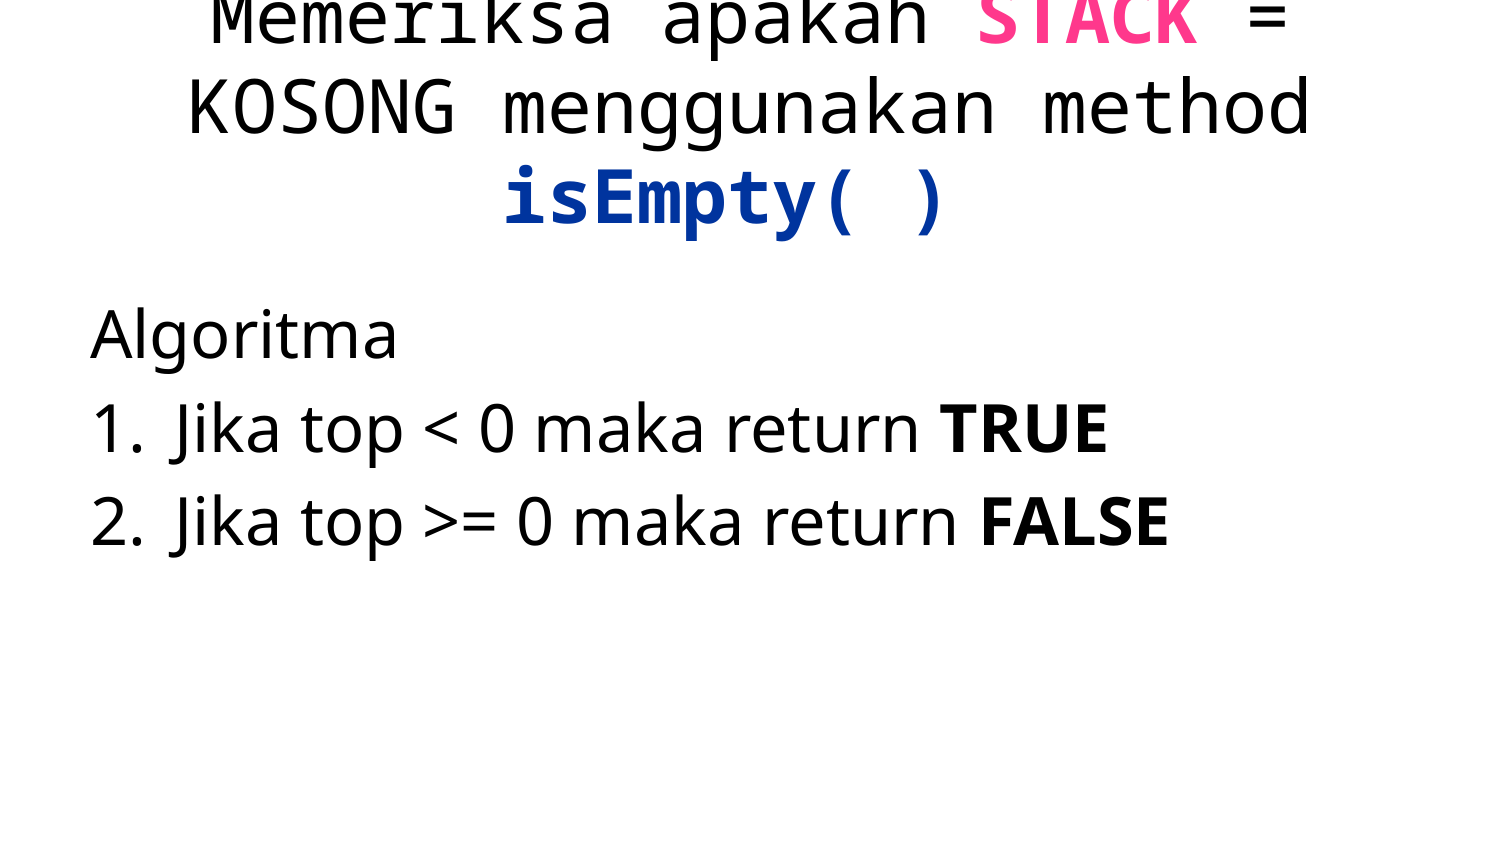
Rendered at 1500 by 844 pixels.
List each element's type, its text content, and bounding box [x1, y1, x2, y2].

list Algoritma Jika top < 0 maka return TRUE Jika top >= 0 maka return FALSE [75, 284, 1425, 754]
title Memeriksa apakah STACK = KOSONG menggunakan method isEmpty( ) [75, 33, 1425, 175]
